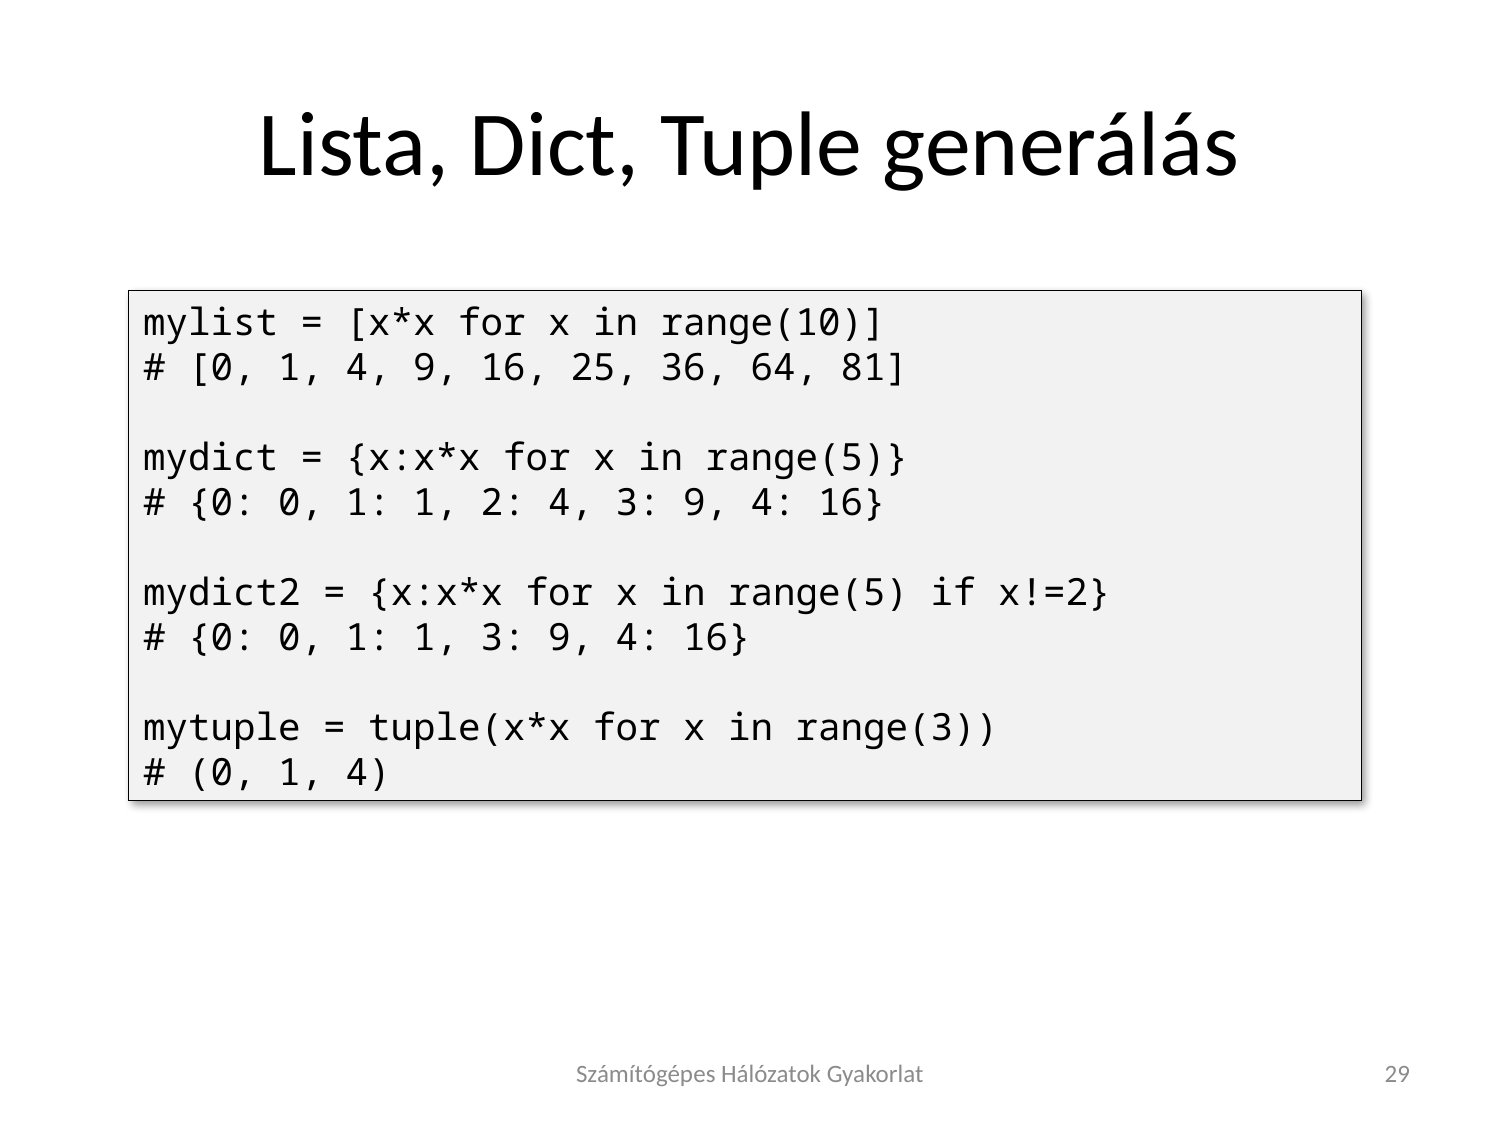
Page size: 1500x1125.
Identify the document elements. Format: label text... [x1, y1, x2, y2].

text_box mylist = [x*x for x in range(10)] # [0, 1, 4, 9, 16, 25, 36, 64, 81] mydict = {x:x*x for x in range(5)} # {0: 0, 1: 1, 2: 4, 3: 9, 4: 16} mydict2 = {x:x*x for x in range(5) if x!=2} # {0: 0, 1: 1, 3: 9, 4: 16} mytuple = tuple(x*x for x in range(3)) # (0, 1, 4) [128, 290, 1362, 801]
footer Számítógépes Hálózatok Gyakorlat [512, 1042, 988, 1103]
slide_number 29 [1074, 1042, 1425, 1103]
title Lista, Dict, Tuple generálás [75, 45, 1425, 233]
